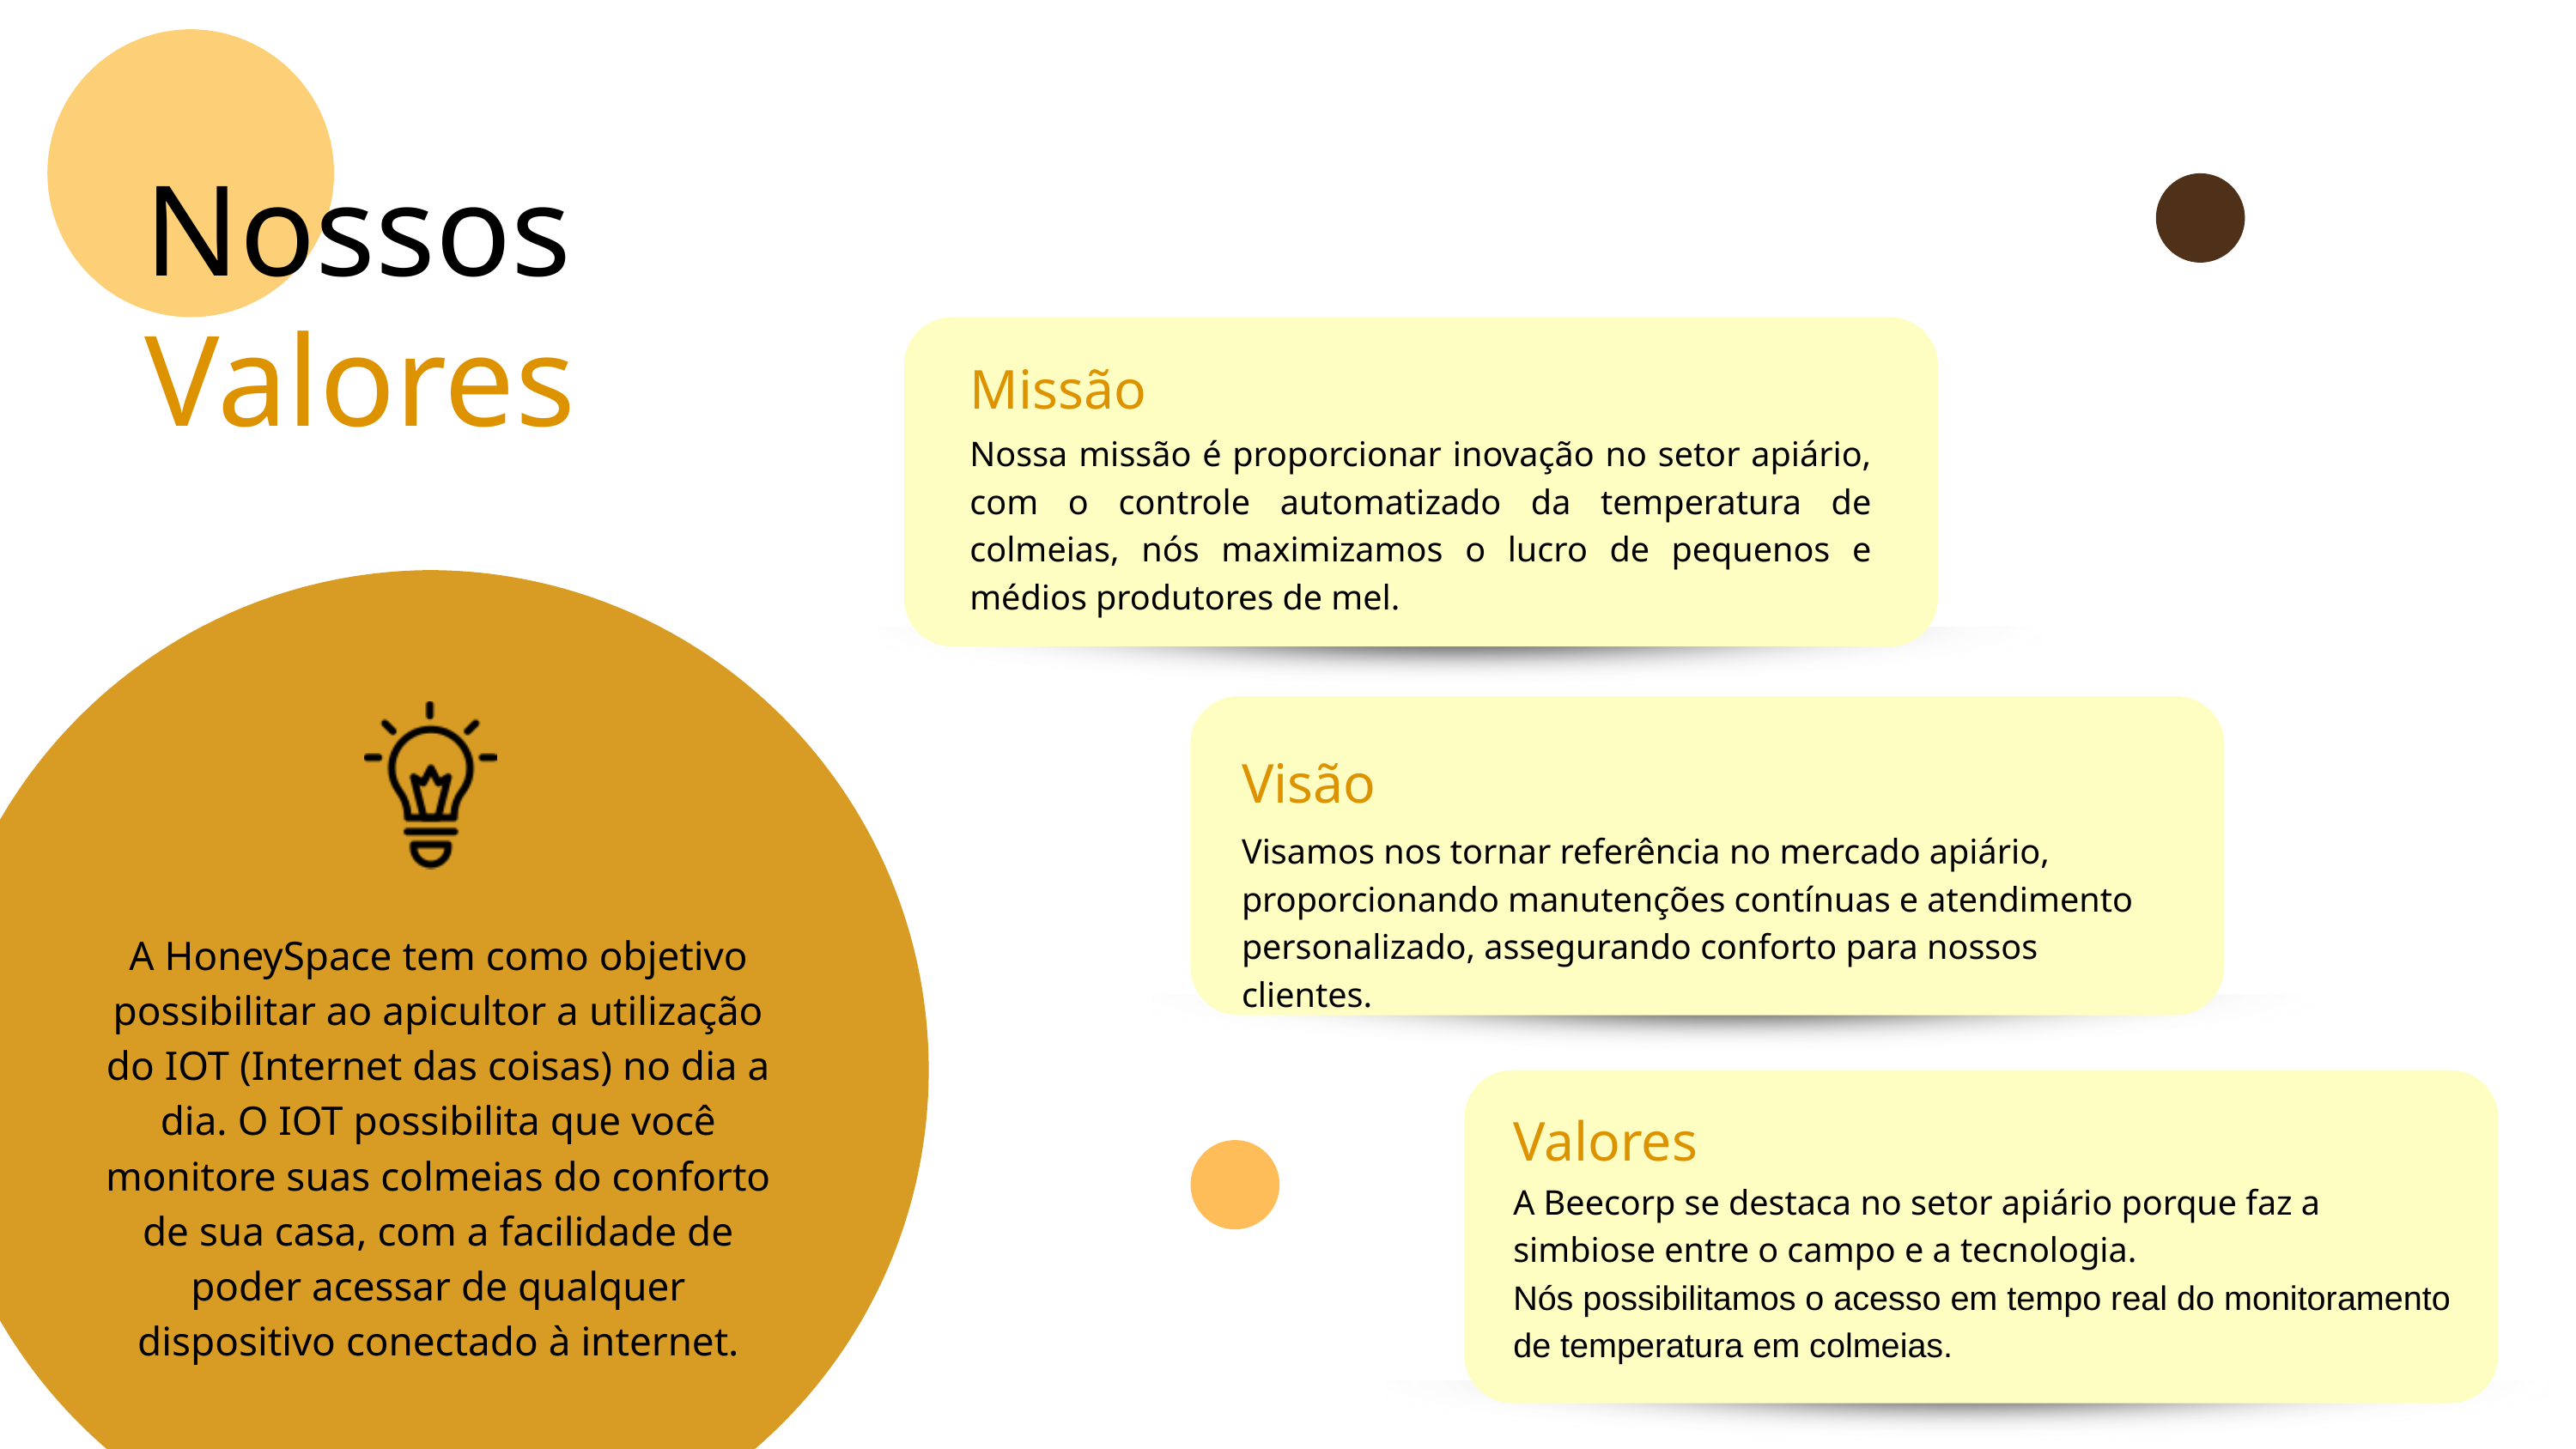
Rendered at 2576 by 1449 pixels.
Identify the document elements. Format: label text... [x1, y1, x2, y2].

text_box Valores [144, 301, 932, 452]
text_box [1189, 695, 2225, 1016]
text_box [903, 317, 1939, 647]
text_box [2155, 173, 2245, 264]
picture [1385, 1380, 2549, 1440]
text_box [1190, 1139, 1280, 1230]
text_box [0, 569, 932, 1449]
picture [1151, 993, 2317, 1053]
picture [878, 627, 2042, 686]
picture [364, 700, 497, 870]
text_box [1464, 1070, 2499, 1404]
text_box Nossos [339, 125, 932, 301]
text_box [46, 28, 336, 318]
